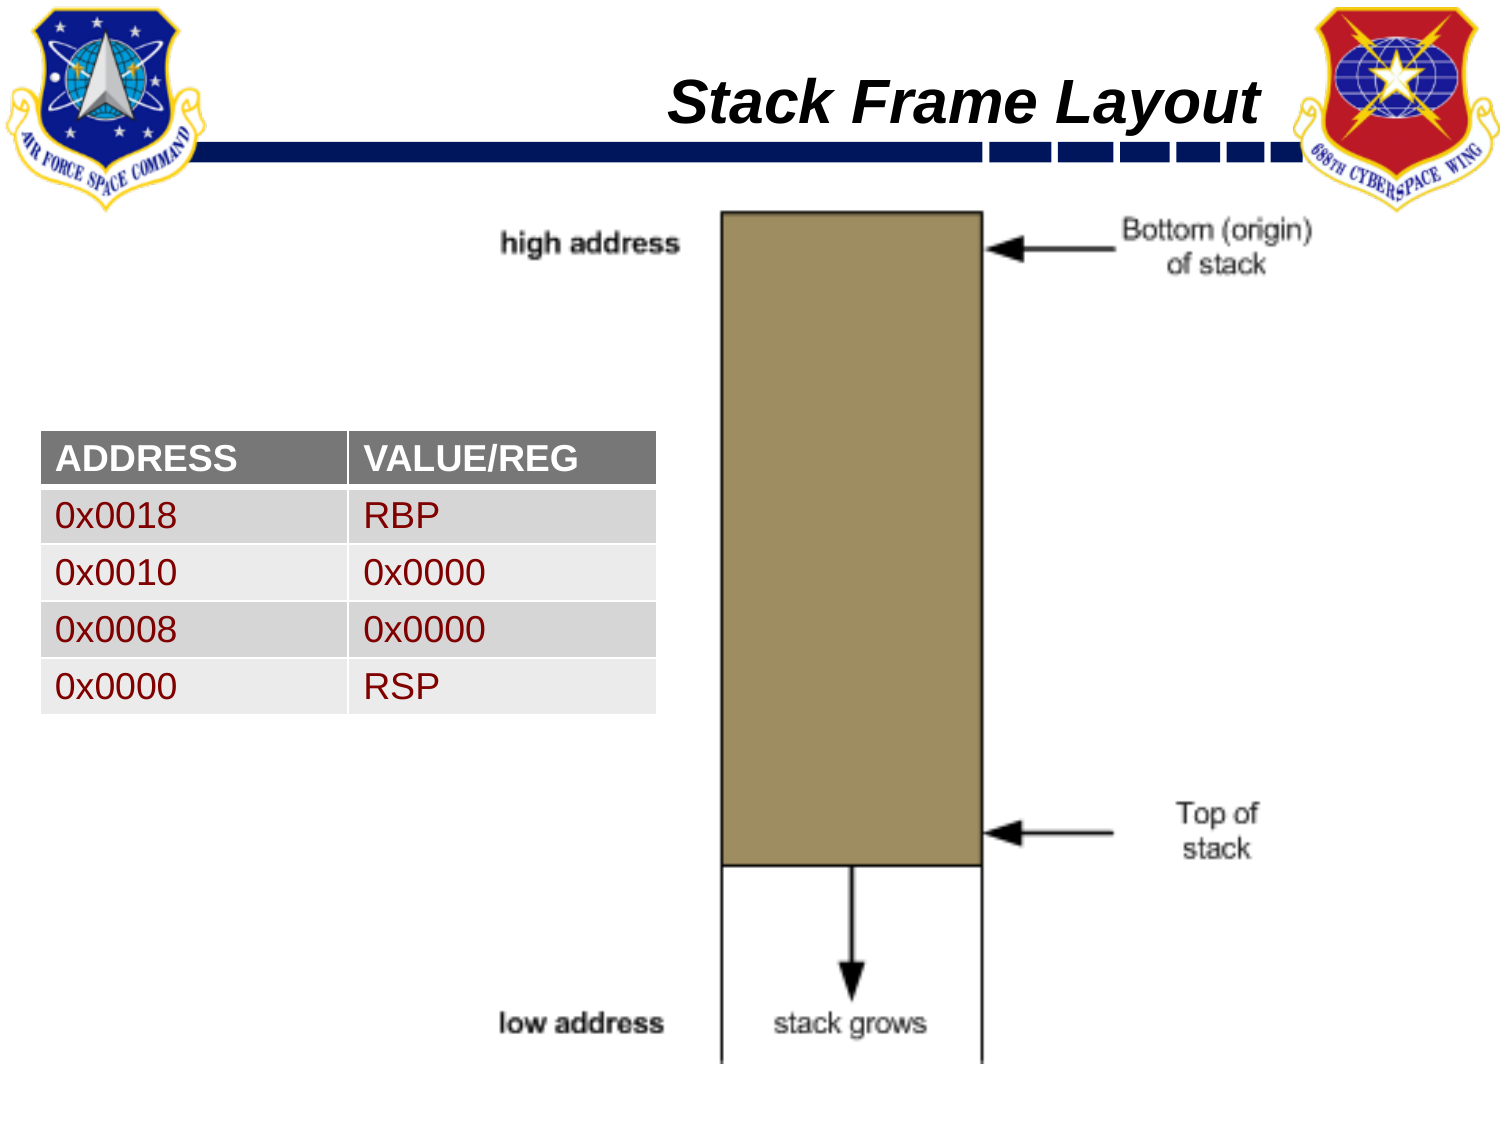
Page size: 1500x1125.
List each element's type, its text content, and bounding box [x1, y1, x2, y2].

table_cell 0x0010 [41, 545, 347, 600]
table_cell 0x0000 [349, 602, 493, 657]
table_cell RSP [349, 659, 493, 714]
table_cell 0x0018 [41, 490, 347, 543]
picture [0, 0, 213, 218]
table_cell 0x0008 [41, 602, 347, 657]
picture [498, 7, 1500, 1064]
table_cell RBP [349, 490, 493, 543]
table_header VALUE/REG [349, 431, 493, 484]
title Stack Frame Layout [249, 51, 1276, 142]
table_cell 0x0000 [349, 545, 493, 600]
table_header ADDRESS [41, 431, 347, 484]
table_cell 0x0000 [41, 659, 347, 714]
